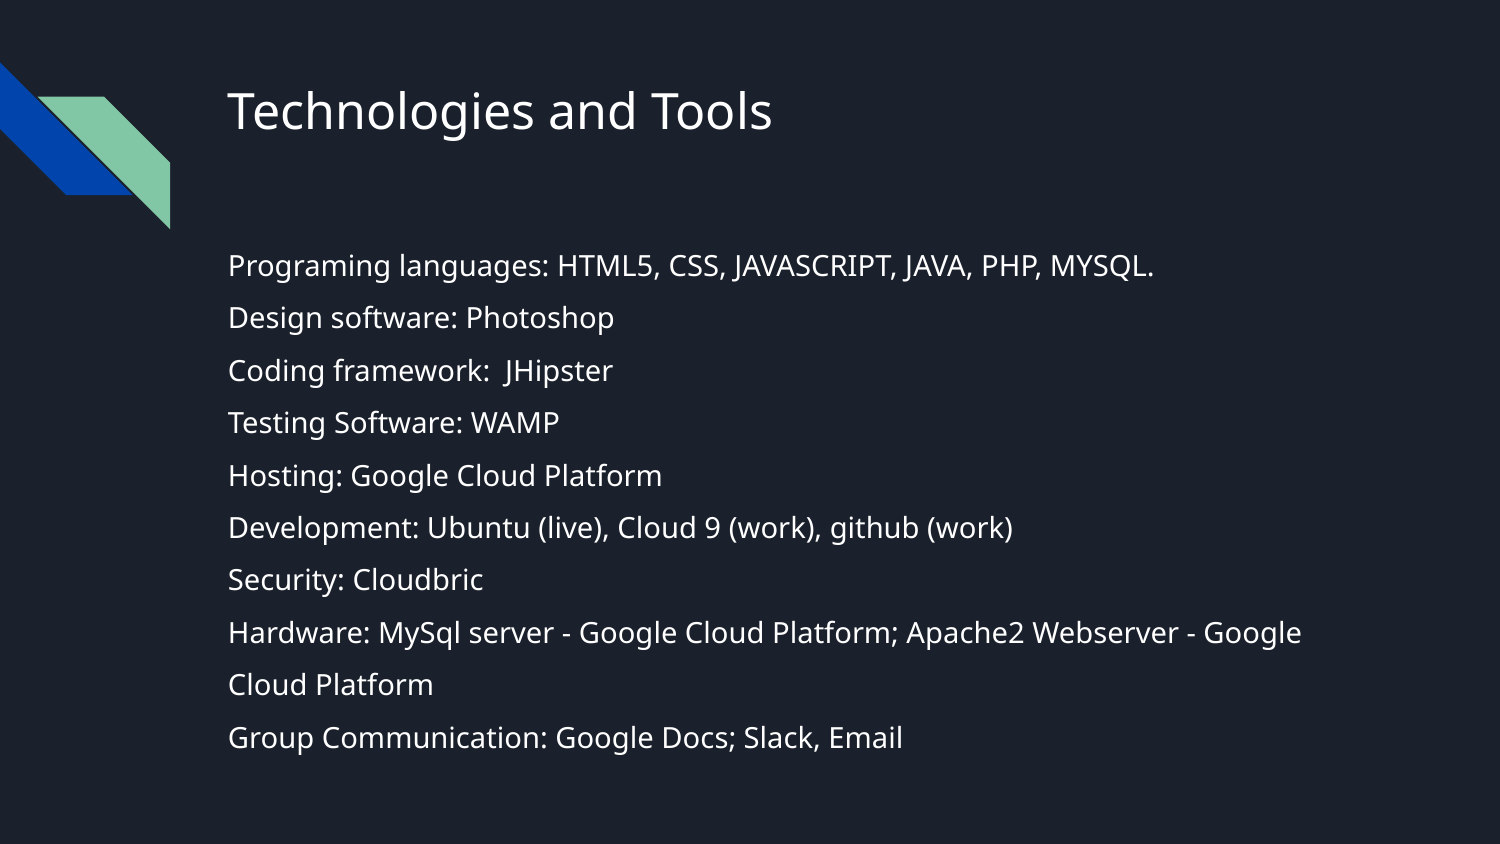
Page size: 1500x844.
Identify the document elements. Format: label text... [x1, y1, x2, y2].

list Programing languages: HTML5, CSS, JAVASCRIPT, JAVA, PHP, MYSQL. Design software: Photoshop Coding framework: JHipster Testing Software: WAMP Hosting: Google Cloud Platform Development: Ubuntu (live), Cloud 9 (work), github (work) Security: Cloudbric Hardware: MySql server - Google Cloud Platform; Apache2 Webserver - Google Cloud Platform Group Communication: Google Docs; Slack, Email [212, 214, 1368, 775]
title Technologies and Tools [212, 64, 1368, 214]
